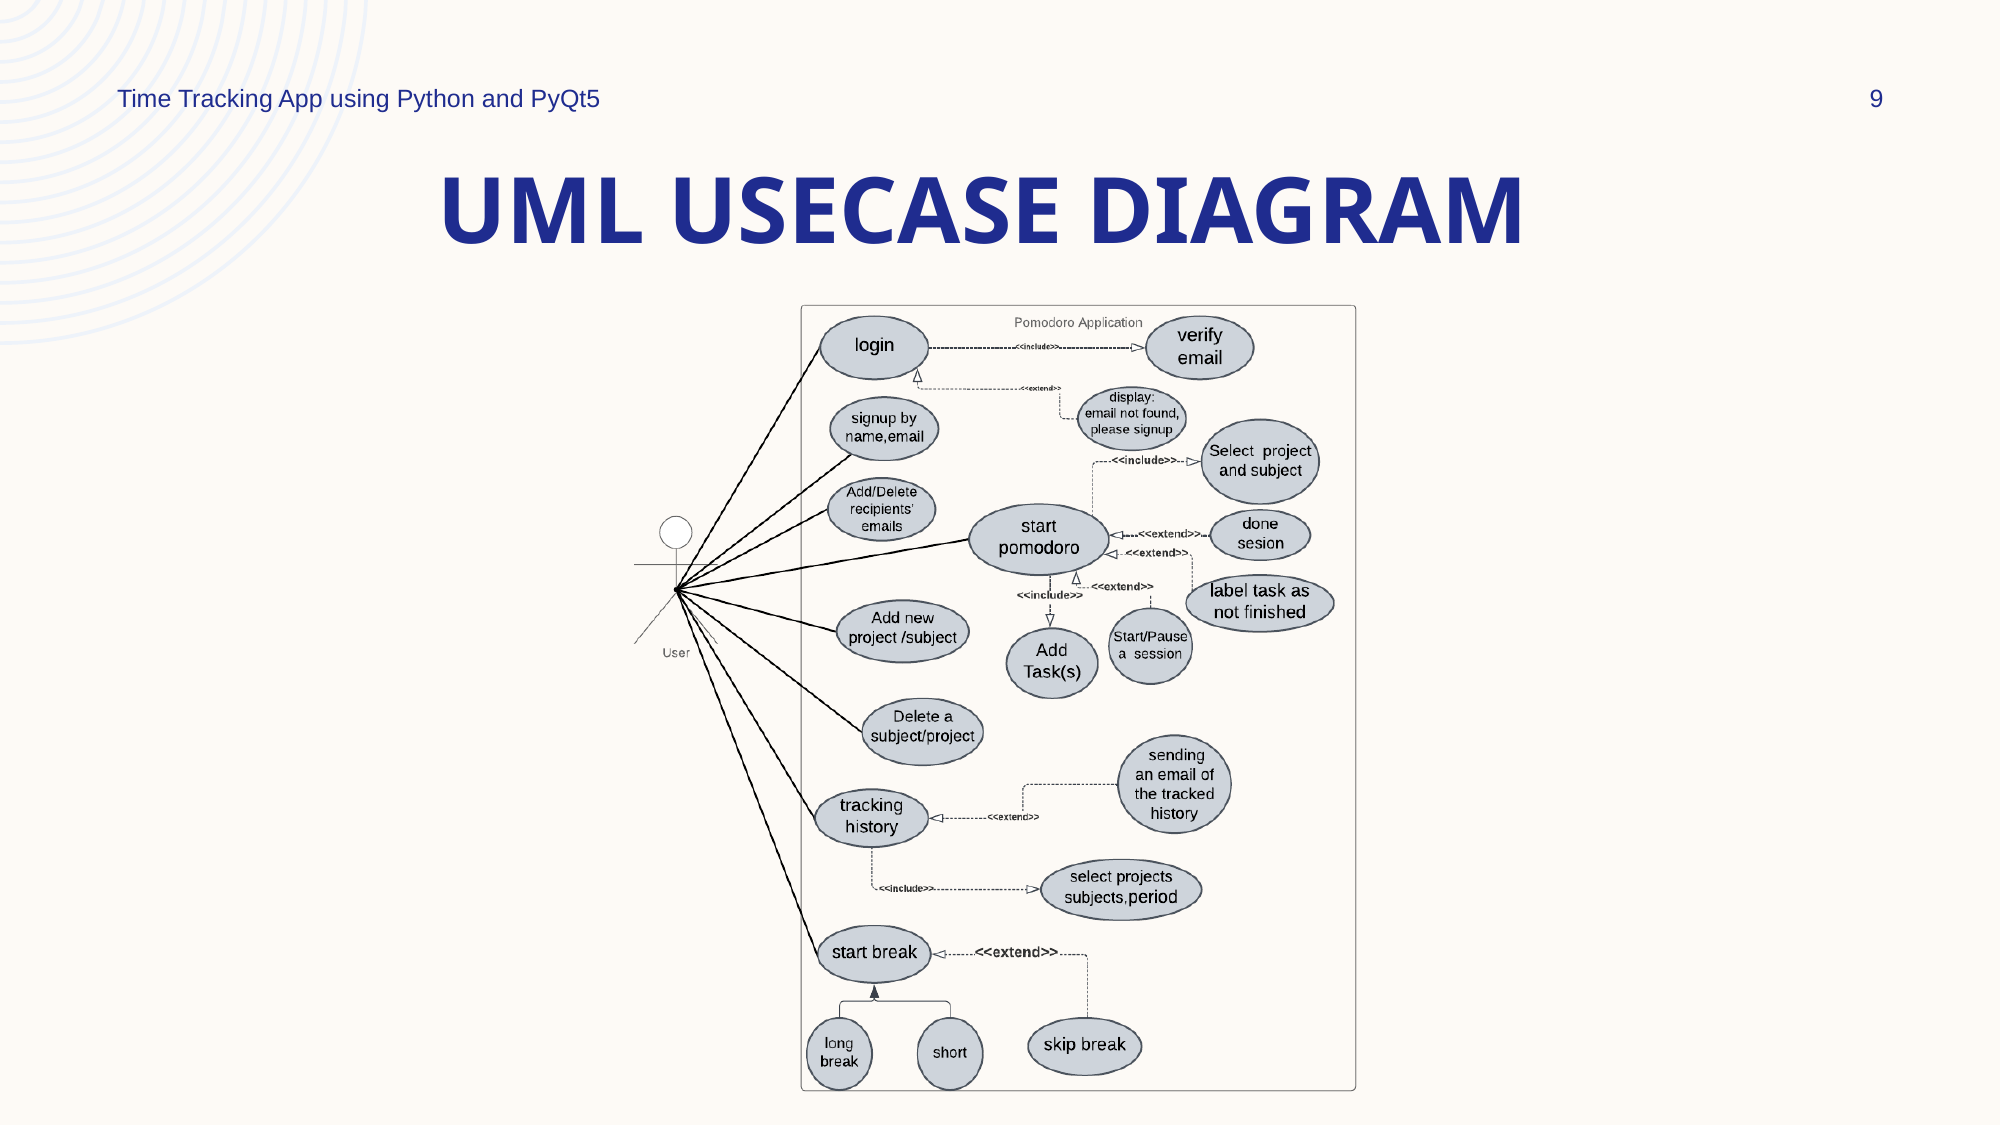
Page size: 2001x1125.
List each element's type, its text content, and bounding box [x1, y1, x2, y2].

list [610, 280, 1389, 1108]
slide_number 9 [1795, 75, 1958, 120]
footer Time Tracking App using Python and PyQt5 [101, 75, 627, 120]
title UML usecase Diagram [108, 144, 1859, 271]
